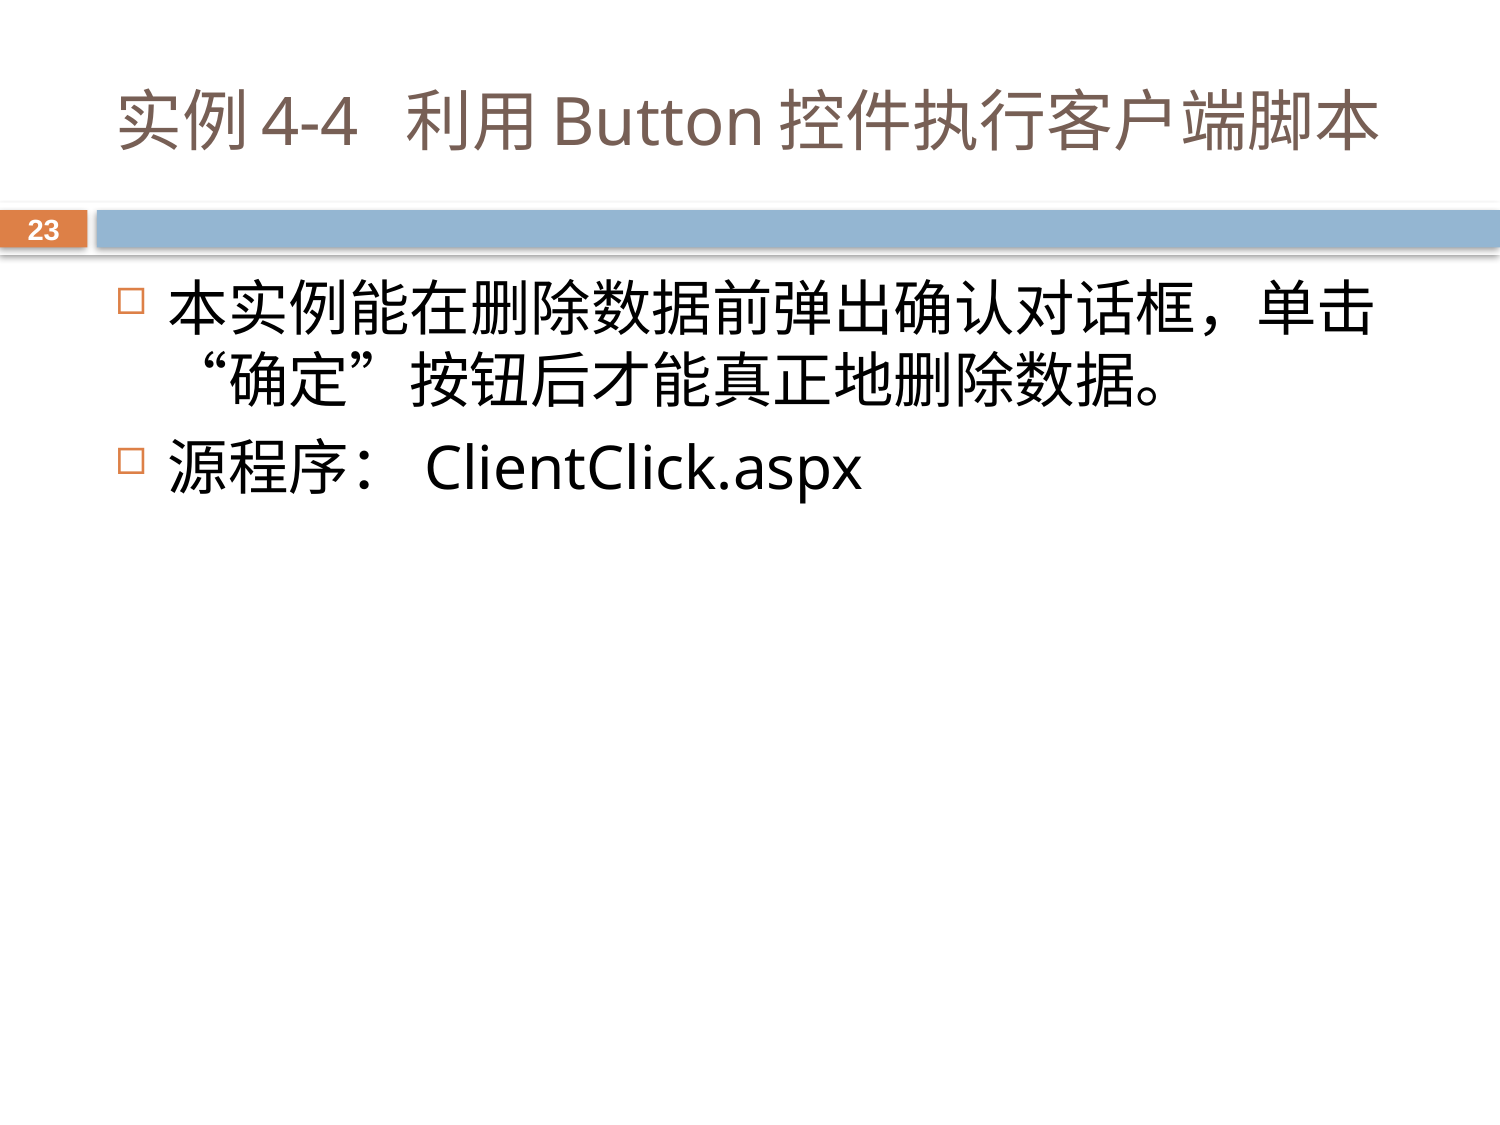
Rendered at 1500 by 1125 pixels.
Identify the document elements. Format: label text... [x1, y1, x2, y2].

list 本实例能在删除数据前弹出确认对话框，单击“确定”按钮后才能真正地删除数据。 源程序：ClientClick.aspx [100, 262, 1438, 1000]
slide_number 23 [0, 208, 88, 249]
title 实例4-4 利用Button控件执行客户端脚本 [100, 37, 1438, 200]
